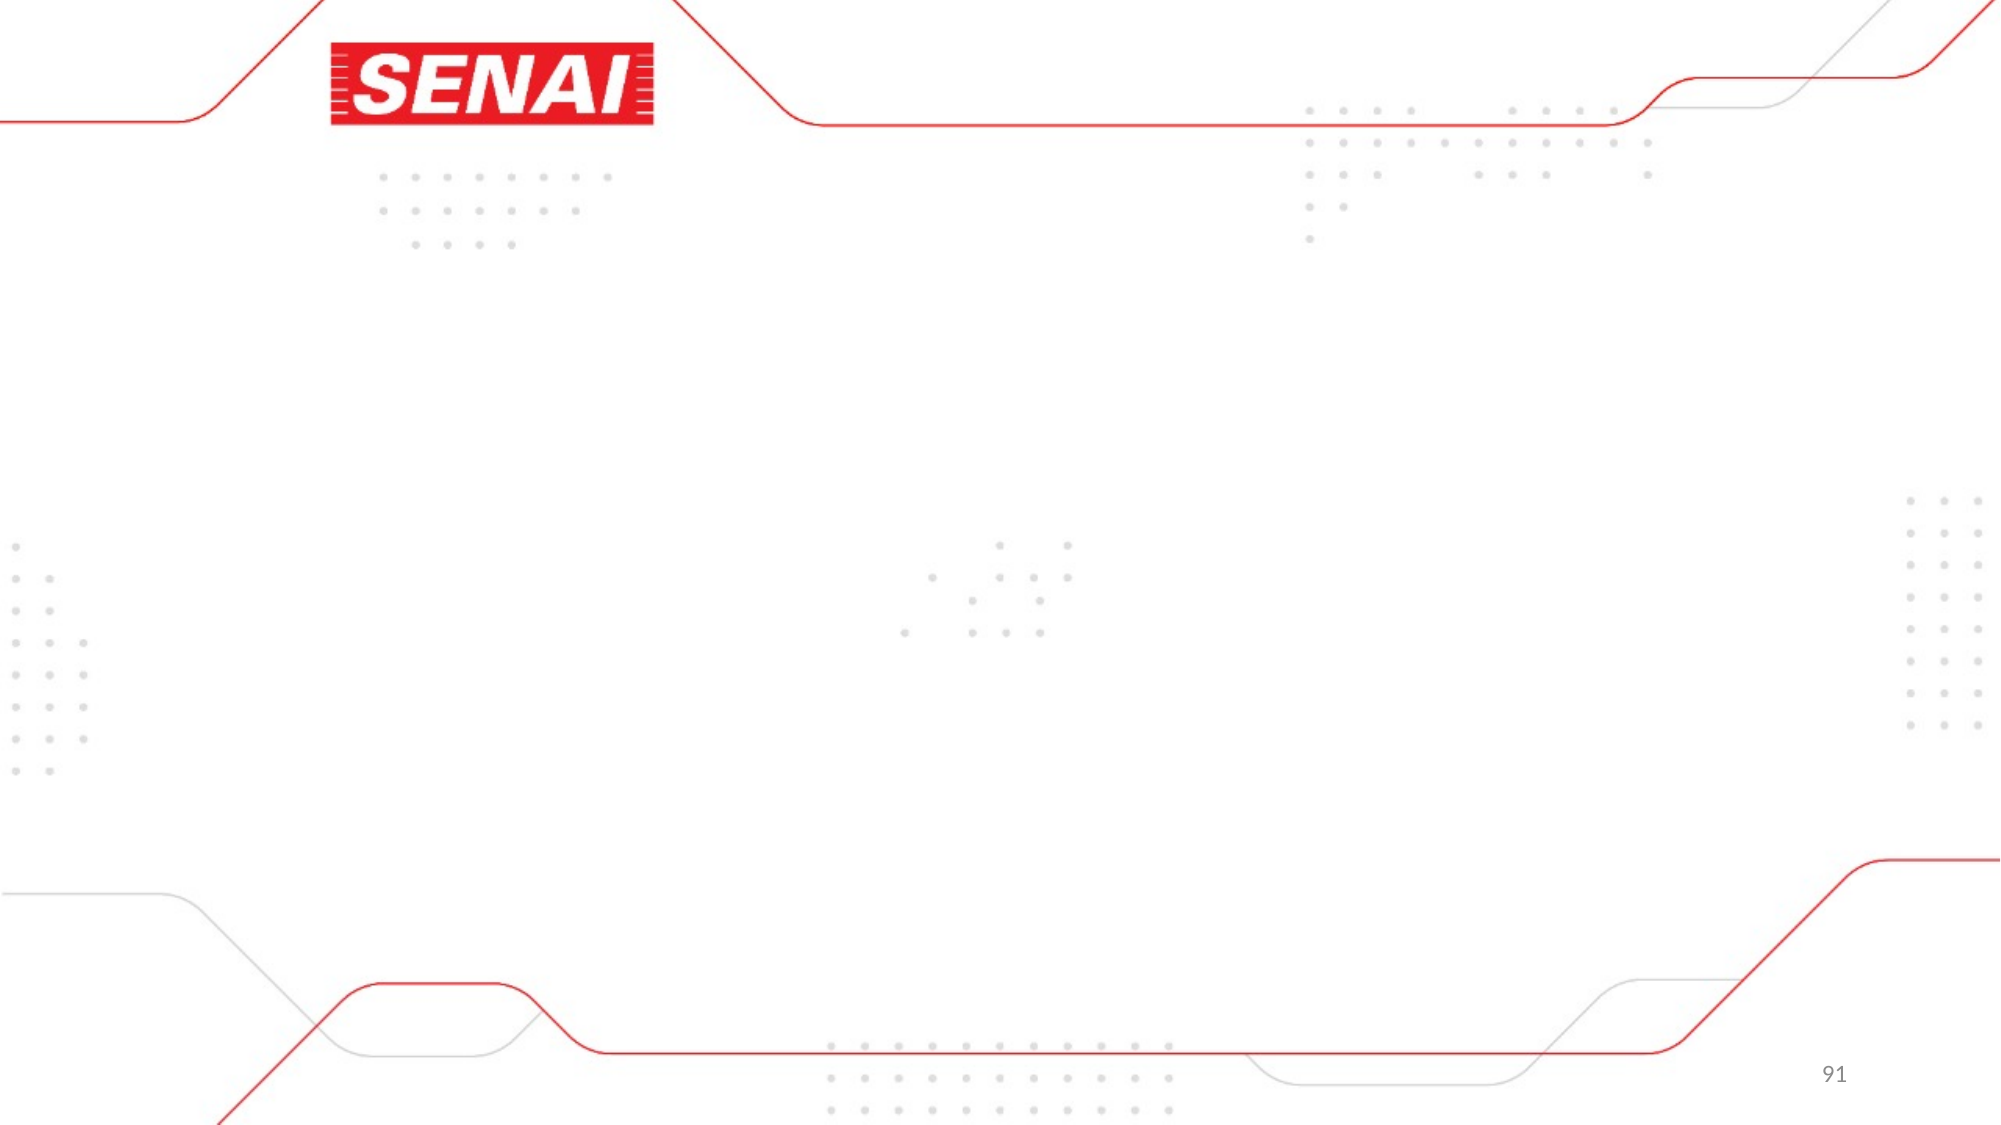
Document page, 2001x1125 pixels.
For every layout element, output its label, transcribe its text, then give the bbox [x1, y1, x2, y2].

slide_number 91 [1412, 1042, 1863, 1103]
picture [0, 0, 2001, 1125]
